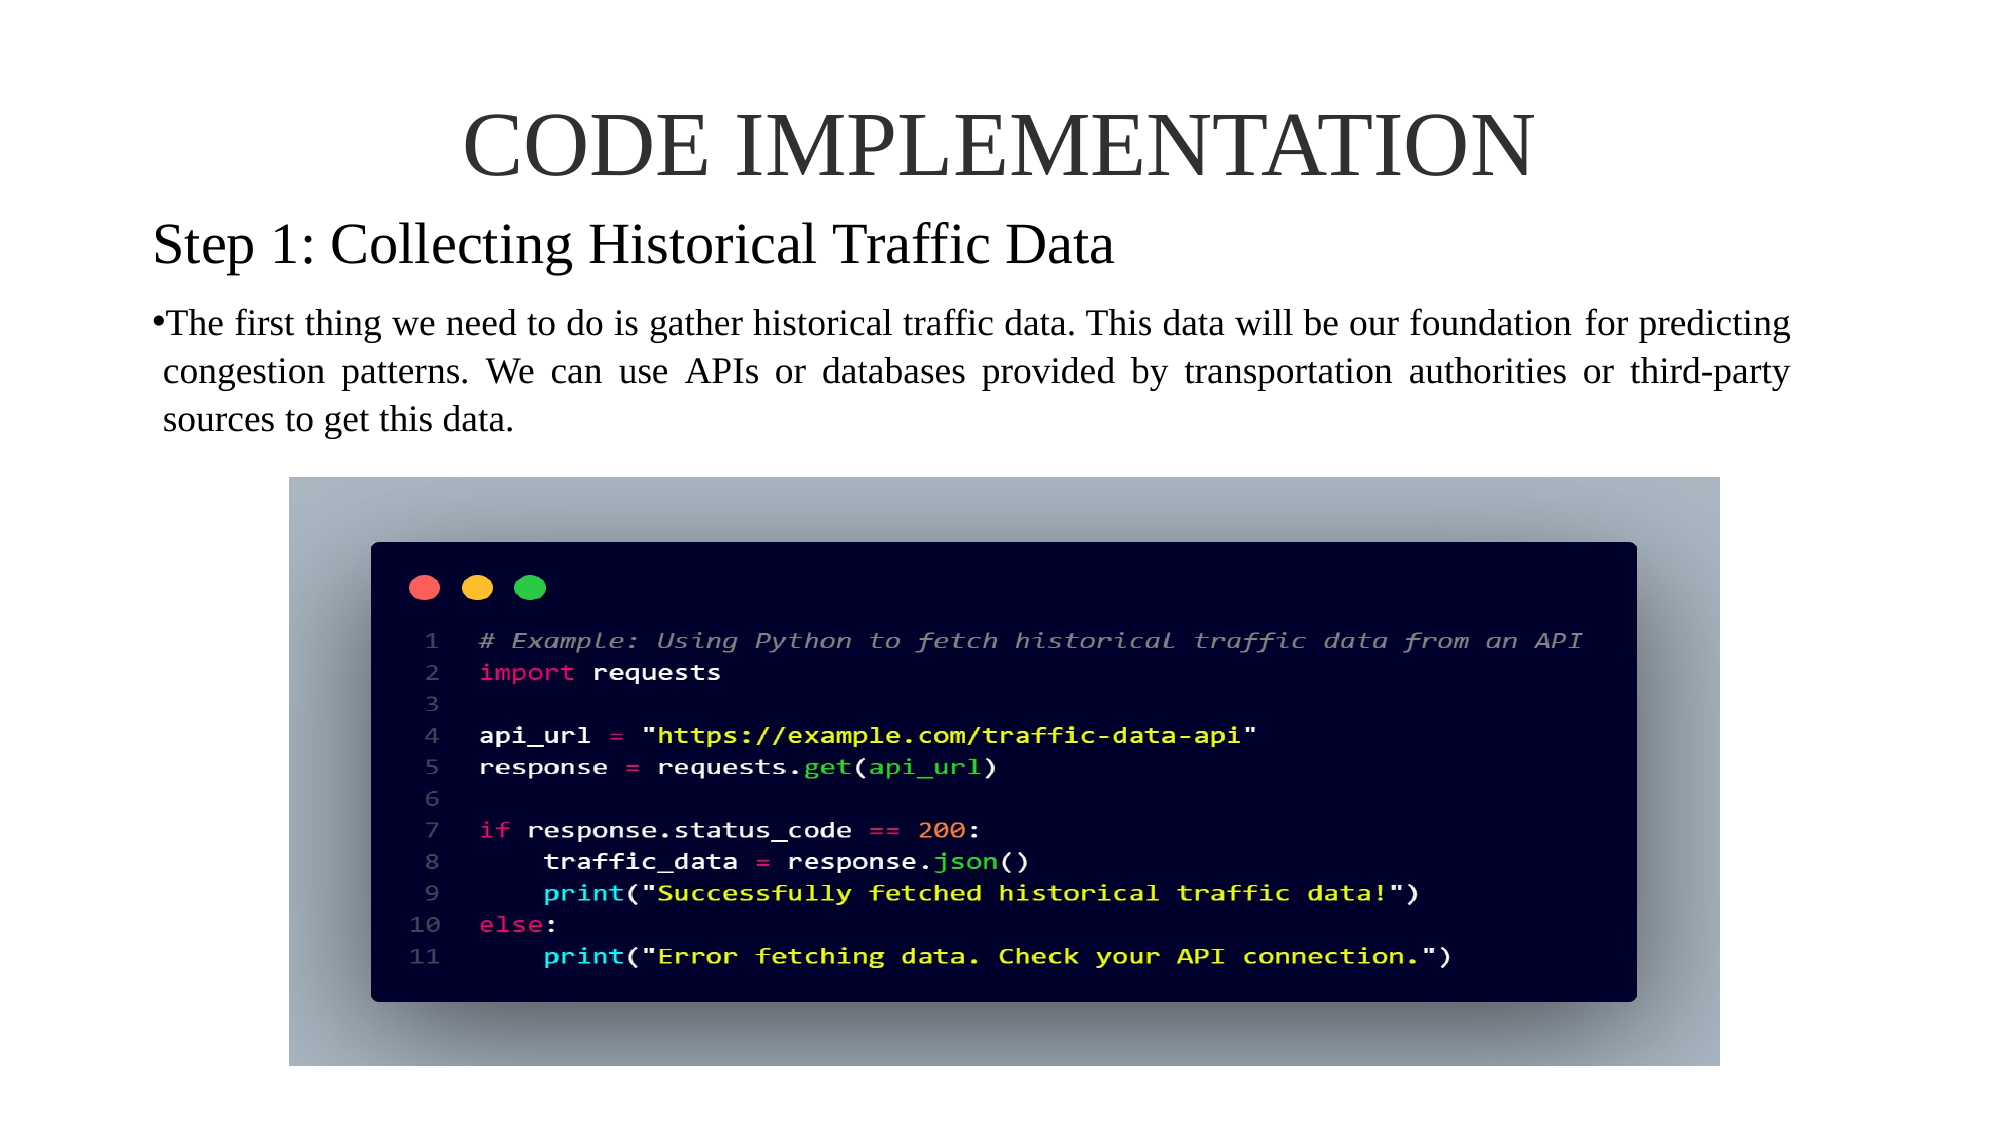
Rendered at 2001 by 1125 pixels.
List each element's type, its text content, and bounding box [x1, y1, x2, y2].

list Step 1: Collecting Historical Traffic Data The first thing we need to do is gather historical traffic data. This data will be our foundation for predicting congestion patterns. We can use APIs or databases provided by transportation authorities or third-party sources to get this data. [137, 205, 1863, 1066]
title CODE IMPLEMENTATION [137, 59, 1863, 205]
picture [289, 477, 1720, 1066]
